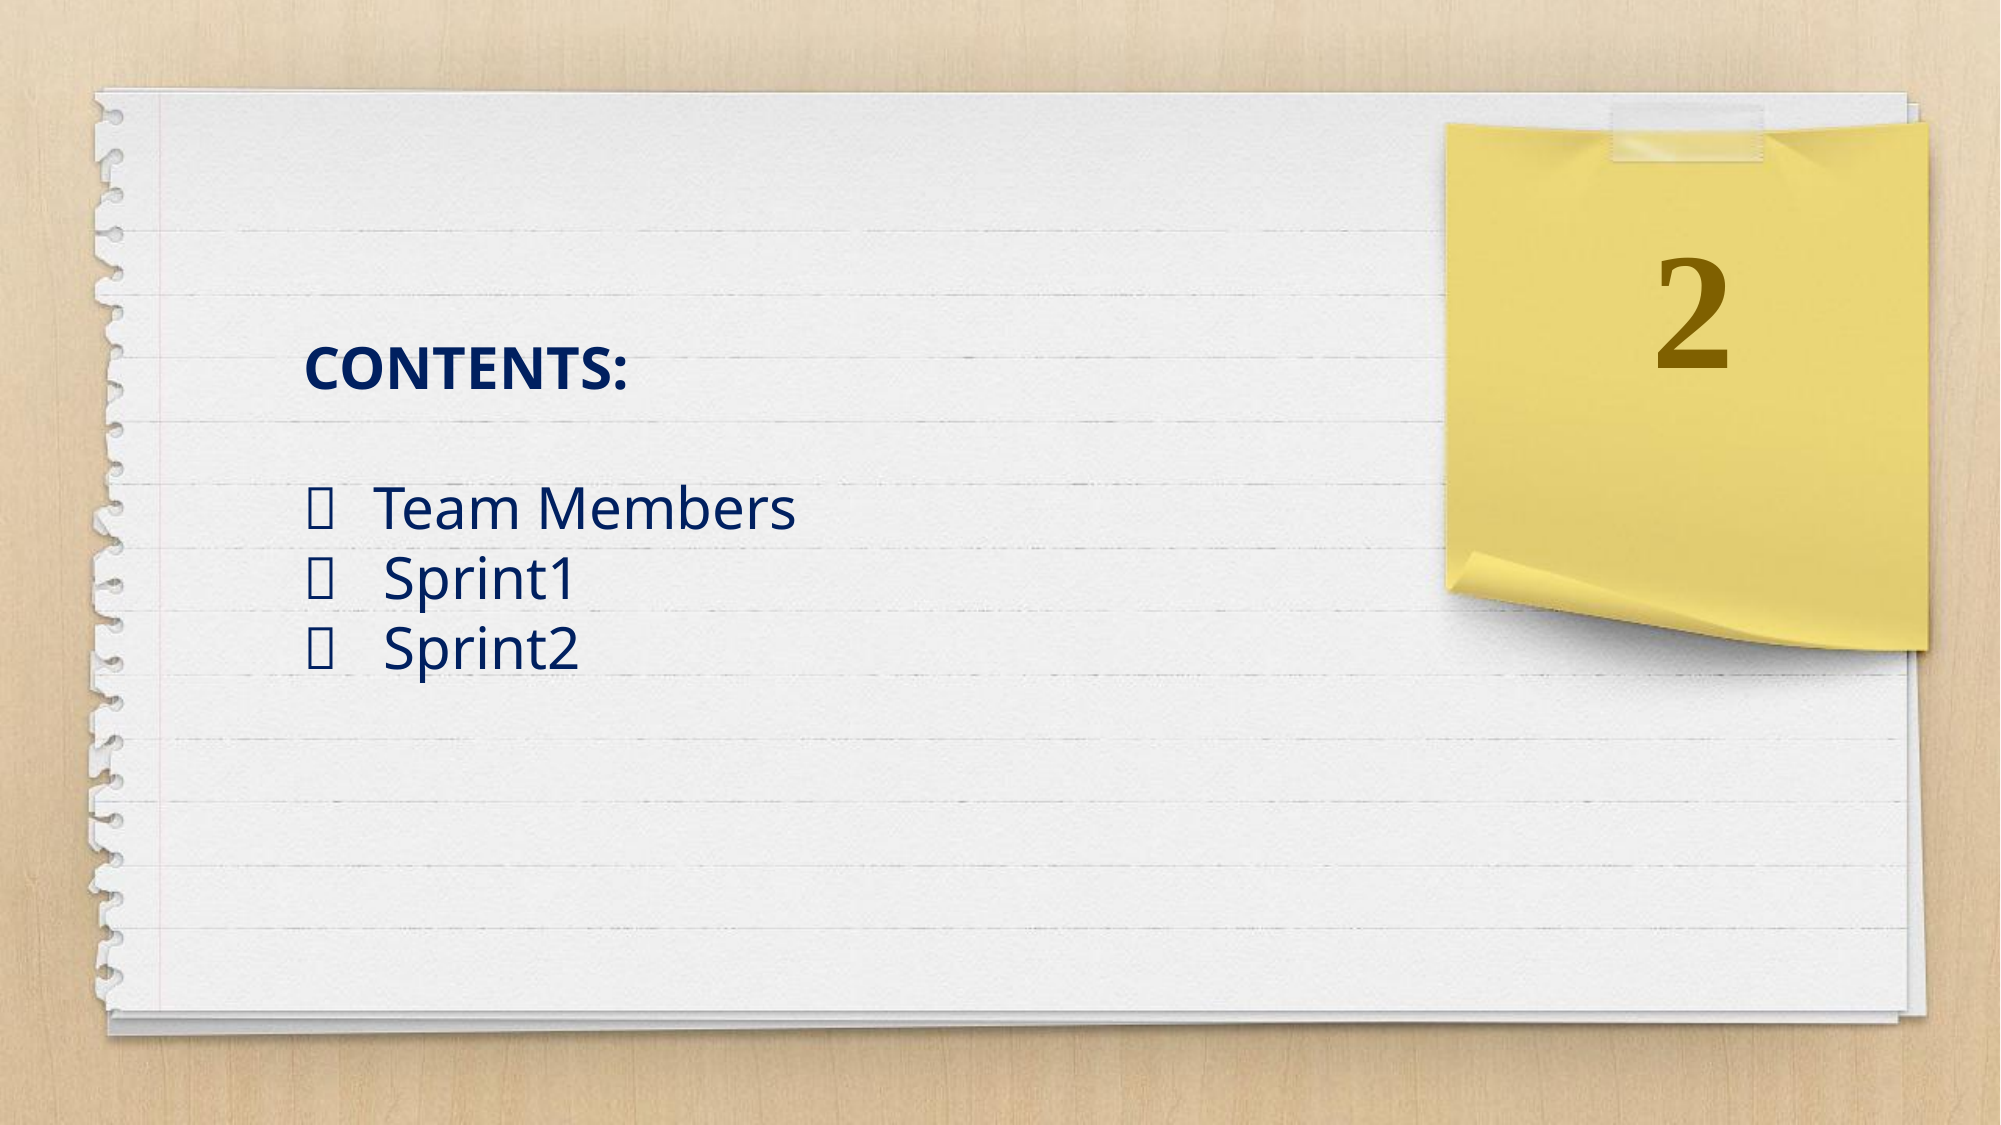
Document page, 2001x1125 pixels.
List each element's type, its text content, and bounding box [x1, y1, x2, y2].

title CONTENTS:  Team Members  Sprint1  Sprint2 [288, 173, 1040, 697]
picture [0, 0, 2001, 1125]
slide_number 2 [1636, 250, 1731, 354]
